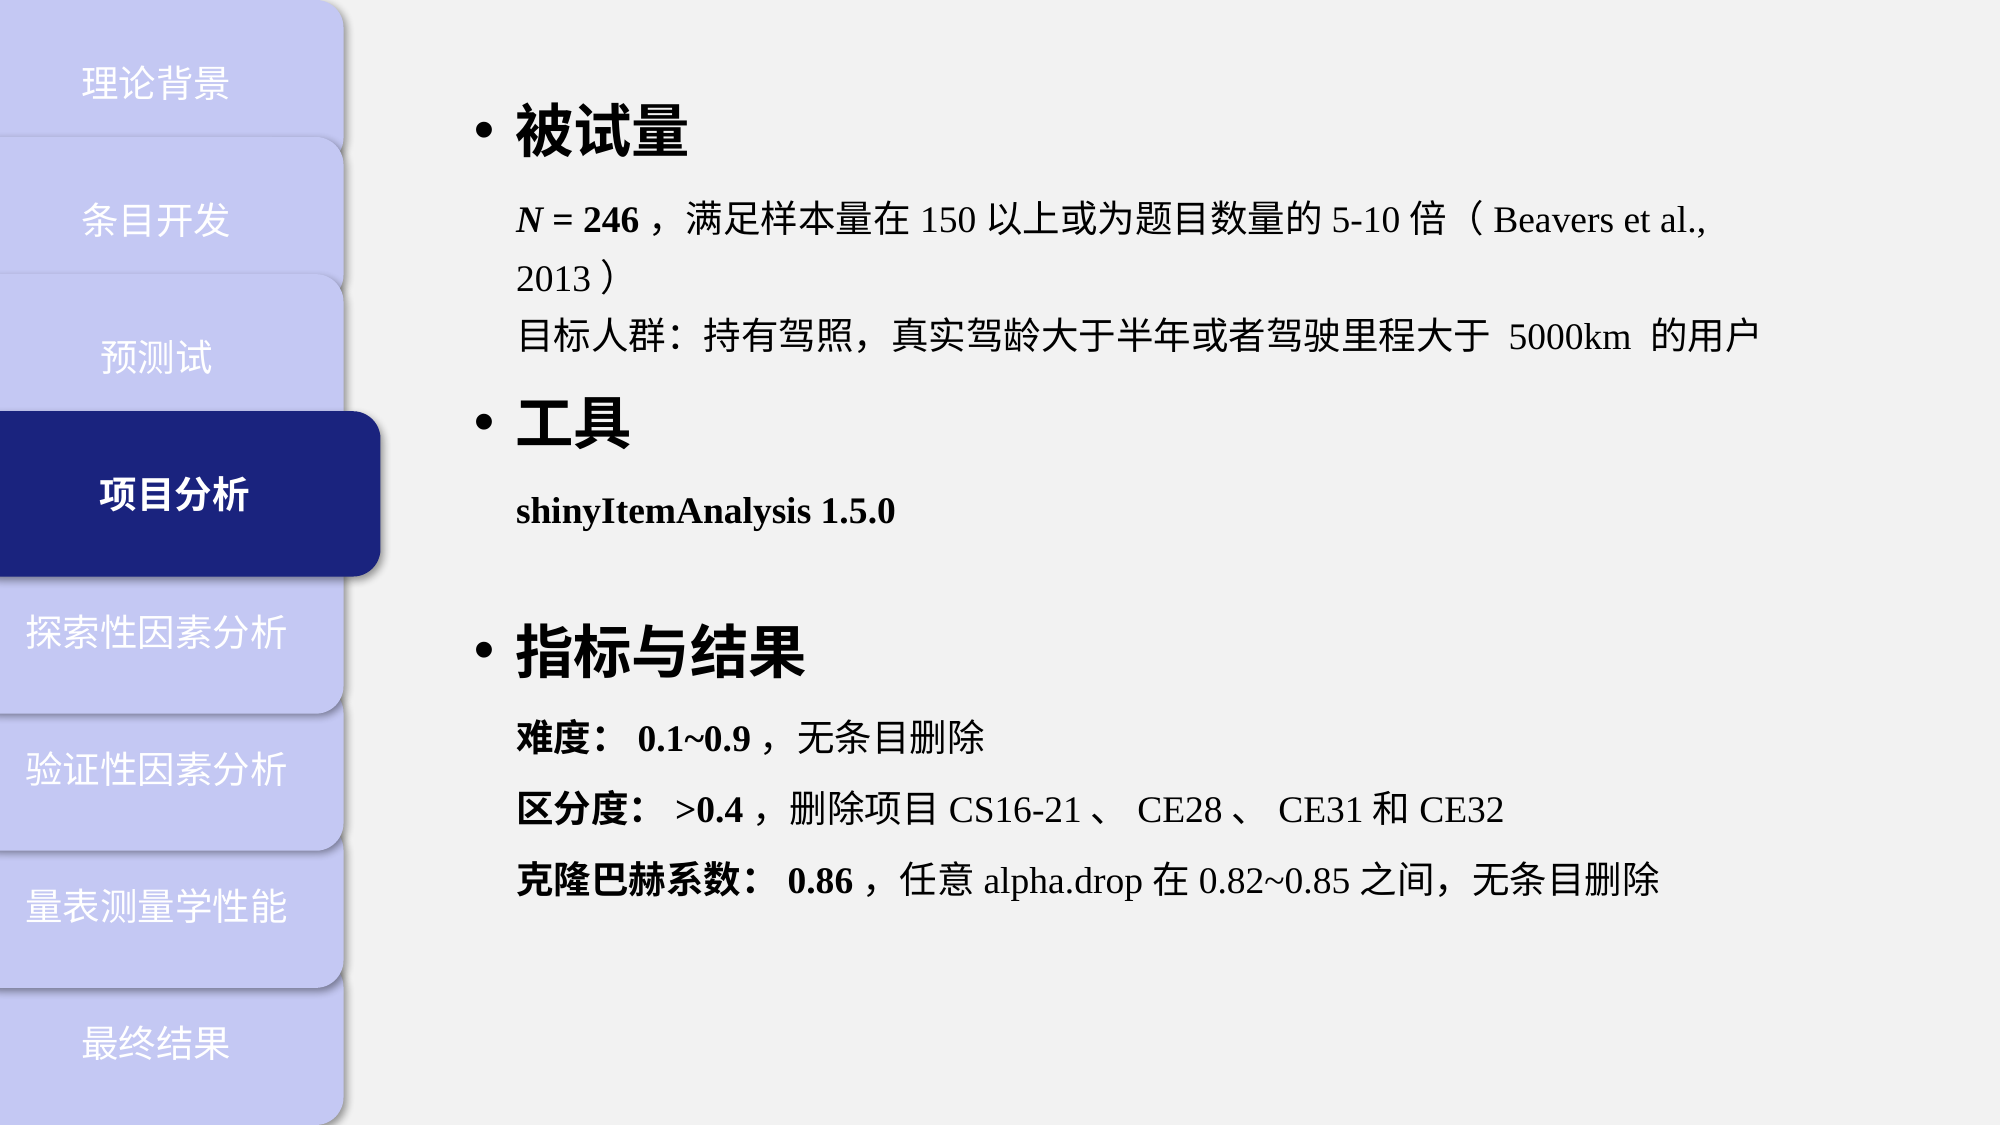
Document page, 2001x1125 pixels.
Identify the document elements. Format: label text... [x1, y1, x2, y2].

text_box shinyItemAnalysis 1.5.0 [501, 465, 1823, 539]
text_box 克隆巴赫系数：0.86，任意alpha.drop在0.82~0.85之间，无条目删除 [501, 835, 1823, 909]
text_box 验证性因素分析 [0, 712, 346, 853]
text_box 工具 [425, 379, 939, 465]
text_box 条目开发 [0, 135, 346, 282]
text_box 难度：0.1~0.9，无条目删除 [501, 693, 1823, 764]
text_box 理论背景 [0, 0, 346, 145]
text_box 被试量 [425, 86, 939, 172]
text_box 探索性因素分析 [0, 588, 346, 716]
text_box 区分度：>0.4，删除项目CS16-21、CE28、CE31和CE32 [501, 764, 1823, 835]
text_box N = 246，满足样本量在150以上或为题目数量的5-10倍（Beavers et al., 2013） 目标人群：持有驾照，真实驾龄大于半年或者驾驶里程大于 5000km 的用户 [501, 174, 1823, 365]
text_box 指标与结果 [425, 607, 939, 693]
text_box 最终结果 [0, 988, 346, 1125]
text_box 量表测量学性能 [0, 850, 346, 990]
text_box 项目分析 [0, 409, 383, 579]
text_box 预测试 [0, 272, 346, 408]
